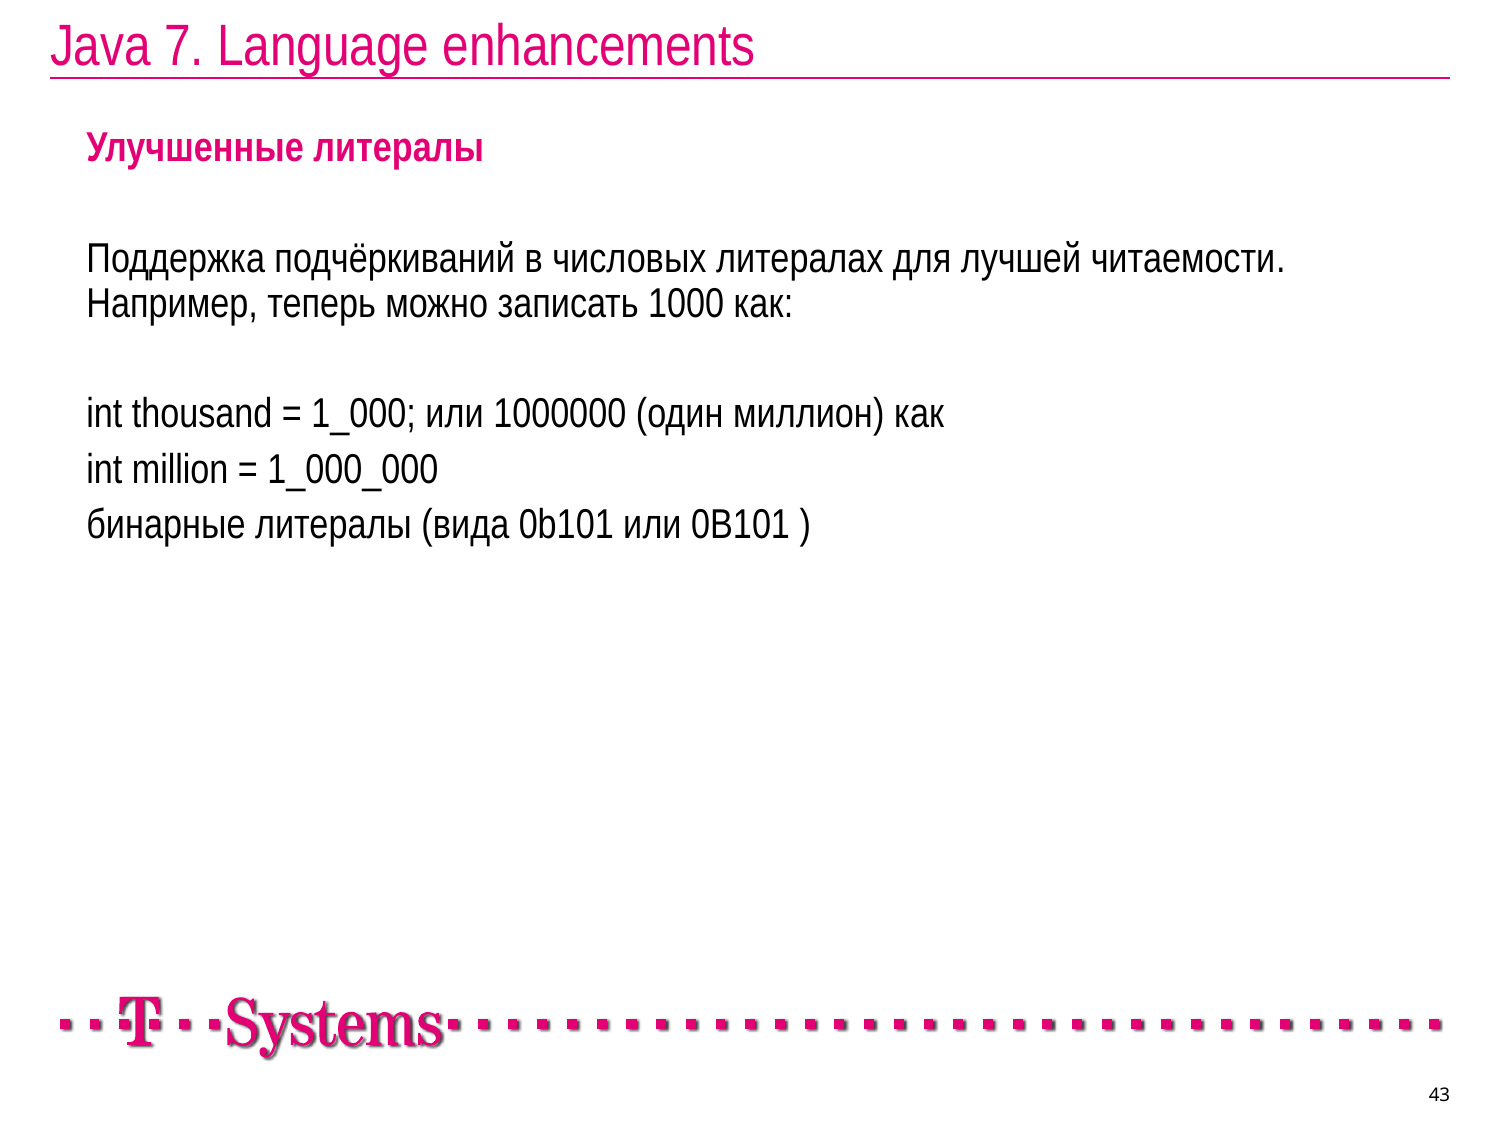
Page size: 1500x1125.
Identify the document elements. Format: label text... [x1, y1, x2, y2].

list Улучшенные литералы Поддержка подчёркиваний в числовых литералах для лучшей читаемости. Например, теперь можно записать 1000 как: int thousand = 1_000; или 1000000 (один миллион) как int million = 1_000_000 бинарные литералы (вида 0b101 или 0B101 ) [50, 125, 1450, 988]
slide_number 43 [1361, 1082, 1451, 1107]
title Java 7. Language enhancements [50, 14, 1450, 91]
